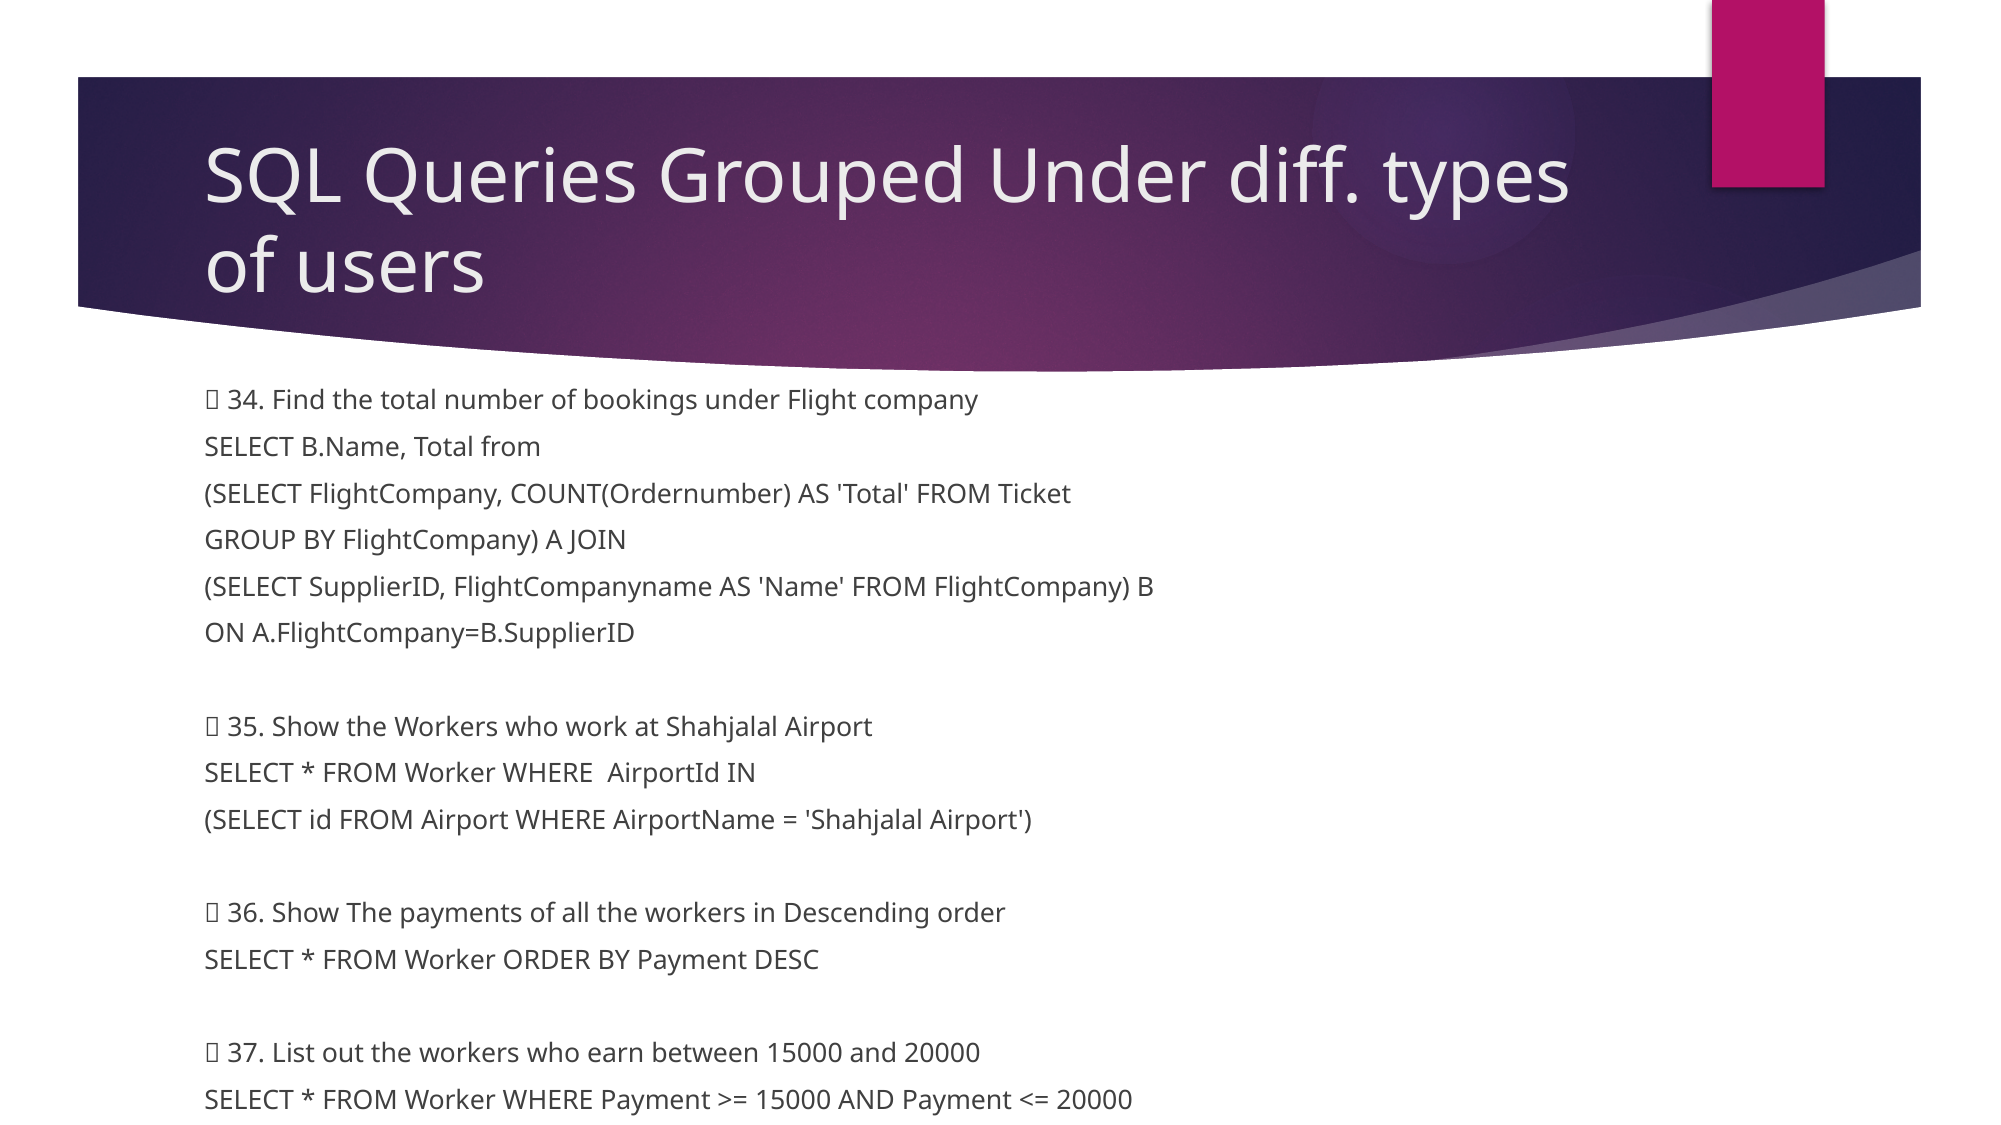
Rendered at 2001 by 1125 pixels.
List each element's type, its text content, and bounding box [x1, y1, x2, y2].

list  34. Find the total number of bookings under Flight company SELECT B.Name, Total from (SELECT FlightCompany, COUNT(Ordernumber) AS 'Total' FROM Ticket GROUP BY FlightCompany) A JOIN (SELECT SupplierID, FlightCompanyname AS 'Name' FROM FlightCompany) B ON A.FlightCompany=B.SupplierID  35. Show the Workers who work at Shahjalal Airport SELECT * FROM Worker WHERE AirportId IN (SELECT id FROM Airport WHERE AirportName = 'Shahjalal Airport')  36. Show The payments of all the workers in Descending order SELECT * FROM Worker ORDER BY Payment DESC  37. List out the workers who earn between 15000 and 20000 SELECT * FROM Worker WHERE Payment >= 15000 AND Payment <= 20000 [189, 375, 1638, 1125]
title SQL Queries Grouped Under diff. types of users [189, 159, 1627, 276]
